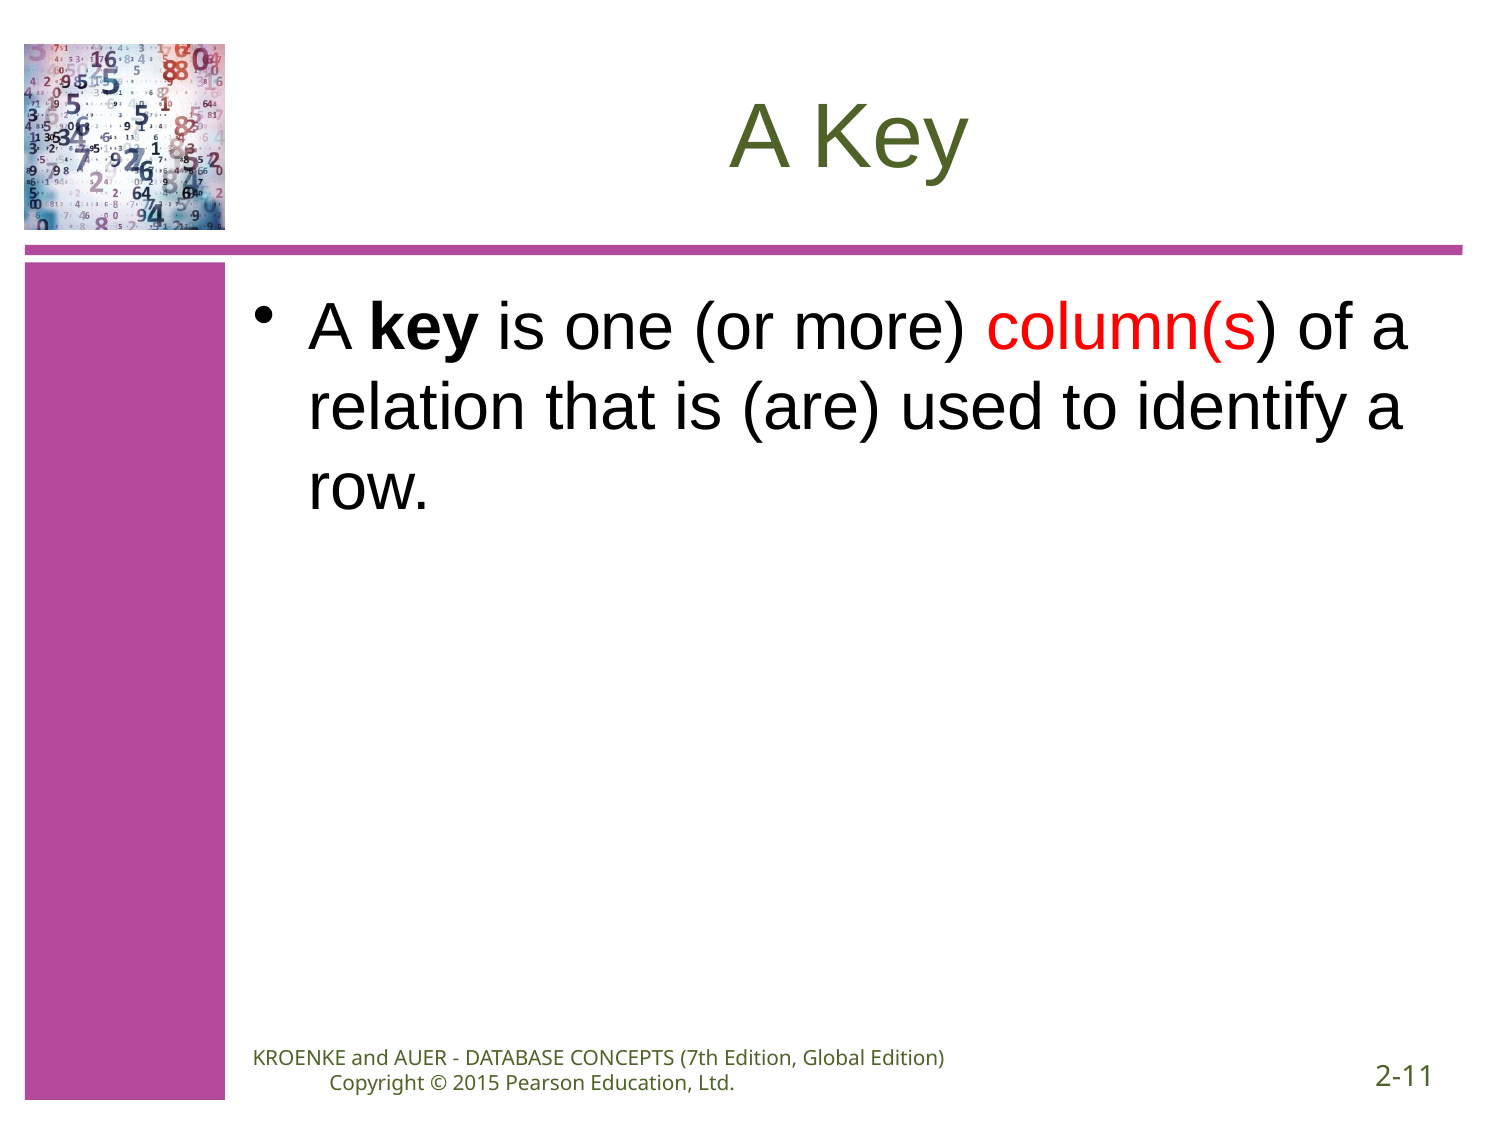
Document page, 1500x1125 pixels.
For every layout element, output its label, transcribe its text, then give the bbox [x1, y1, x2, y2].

footer KROENKE and AUER - DATABASE CONCEPTS (7th Edition, Global Edition) Copyright © 2015 Pearson Education, Ltd. [237, 1037, 1088, 1104]
title A Key [237, 37, 1463, 226]
slide_number 2-11 [1287, 1049, 1451, 1103]
list A key is one (or more) column(s) of a relation that is (are) used to identify a row. [237, 274, 1451, 763]
picture [24, 44, 225, 230]
